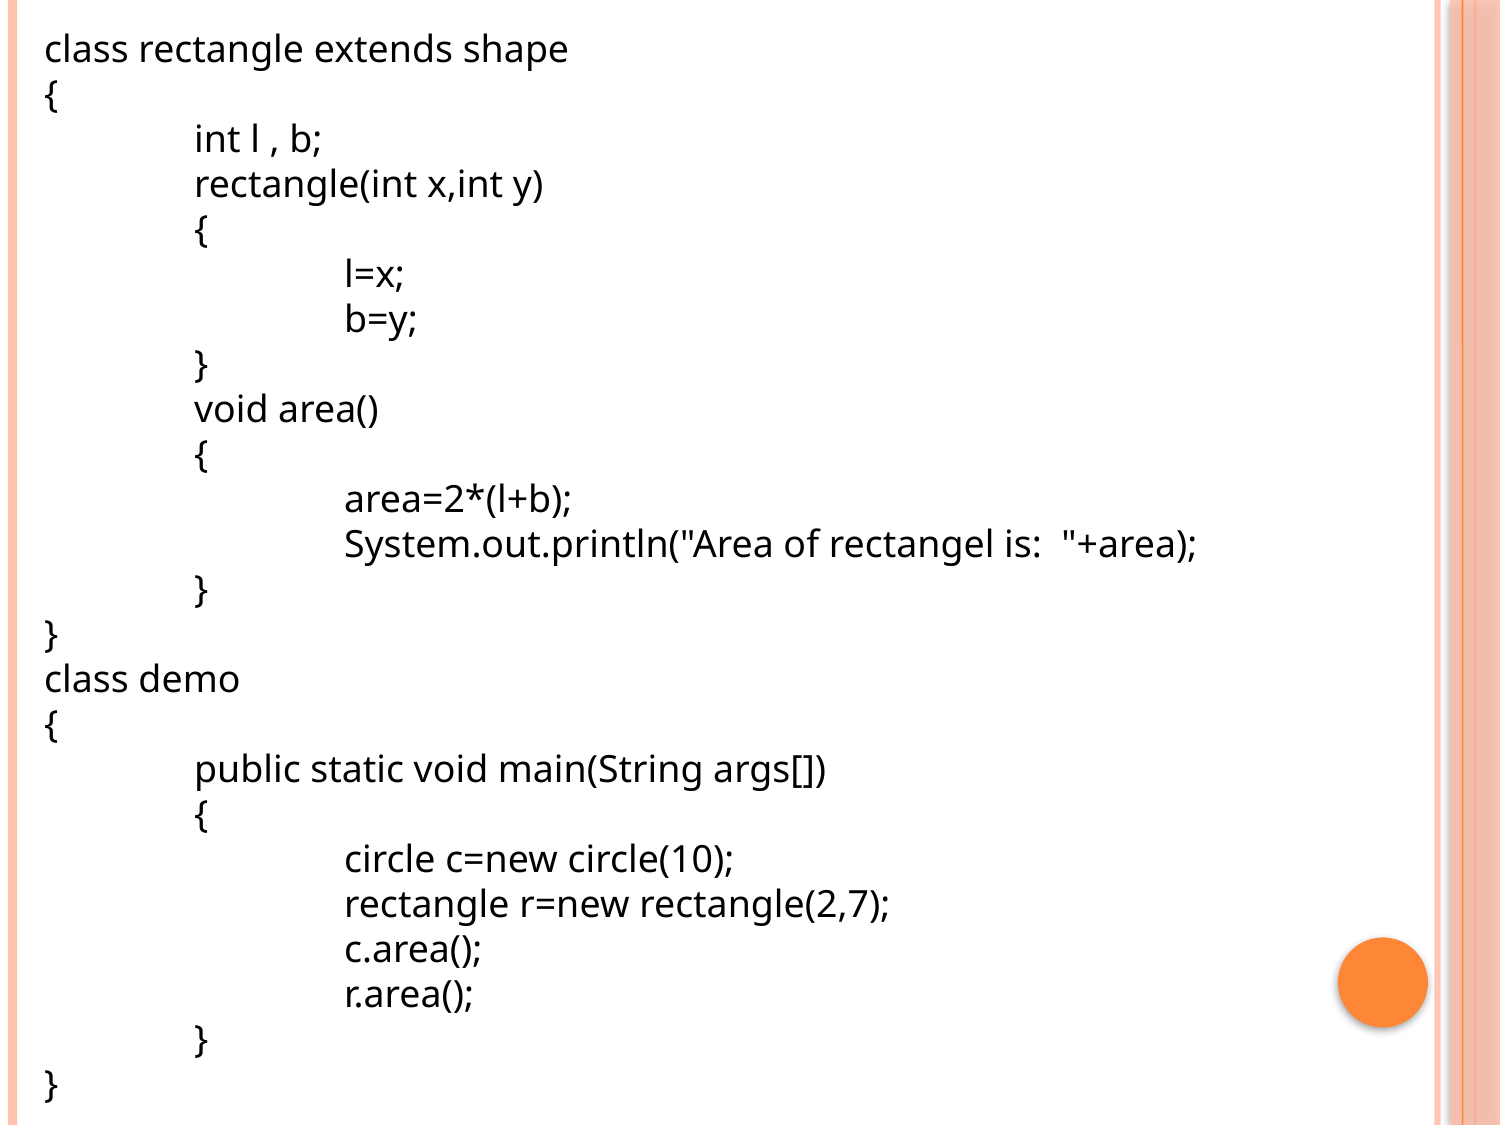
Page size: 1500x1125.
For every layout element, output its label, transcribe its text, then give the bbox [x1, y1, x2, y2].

text_box class rectangle extends shape { int l , b; rectangle(int x,int y) { l=x; b=y; } void area() { area=2*(l+b); System.out.println("Area of rectangel is: "+area); } } class demo { public static void main(String args[]) { circle c=new circle(10); rectangle r=new rectangle(2,7); c.area(); r.area(); } } [29, 18, 1436, 1113]
